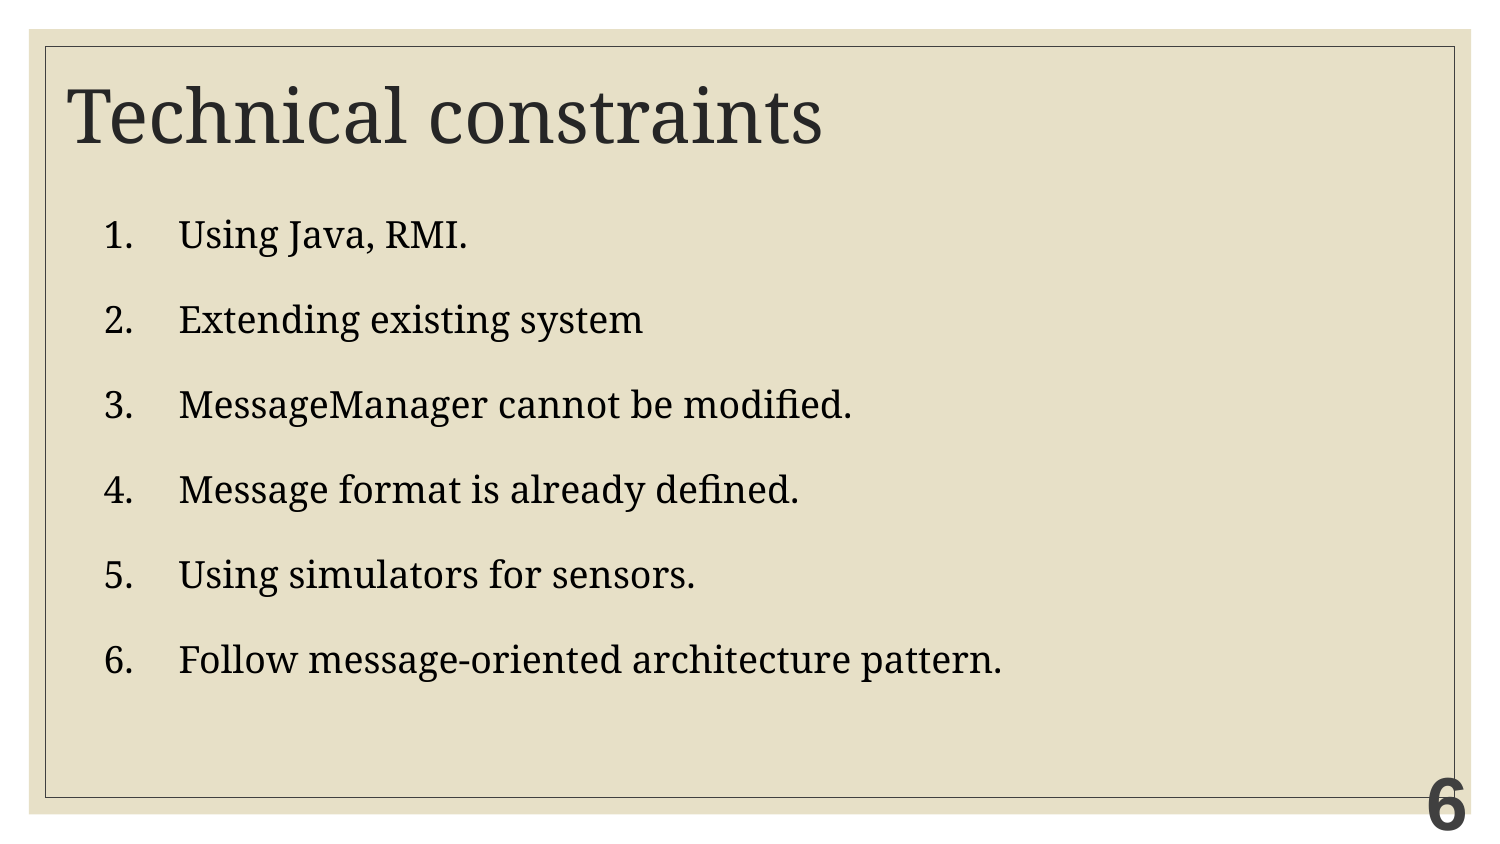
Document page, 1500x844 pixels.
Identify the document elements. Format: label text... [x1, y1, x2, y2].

title Technical constraints [51, 64, 1449, 167]
slide_number 6 [1392, 767, 1483, 833]
list Using Java, RMI. Extending existing system MessageManager cannot be modified. Message format is already defined. Using simulators for sensors. Follow message-oriented architecture pattern. [51, 189, 1449, 750]
